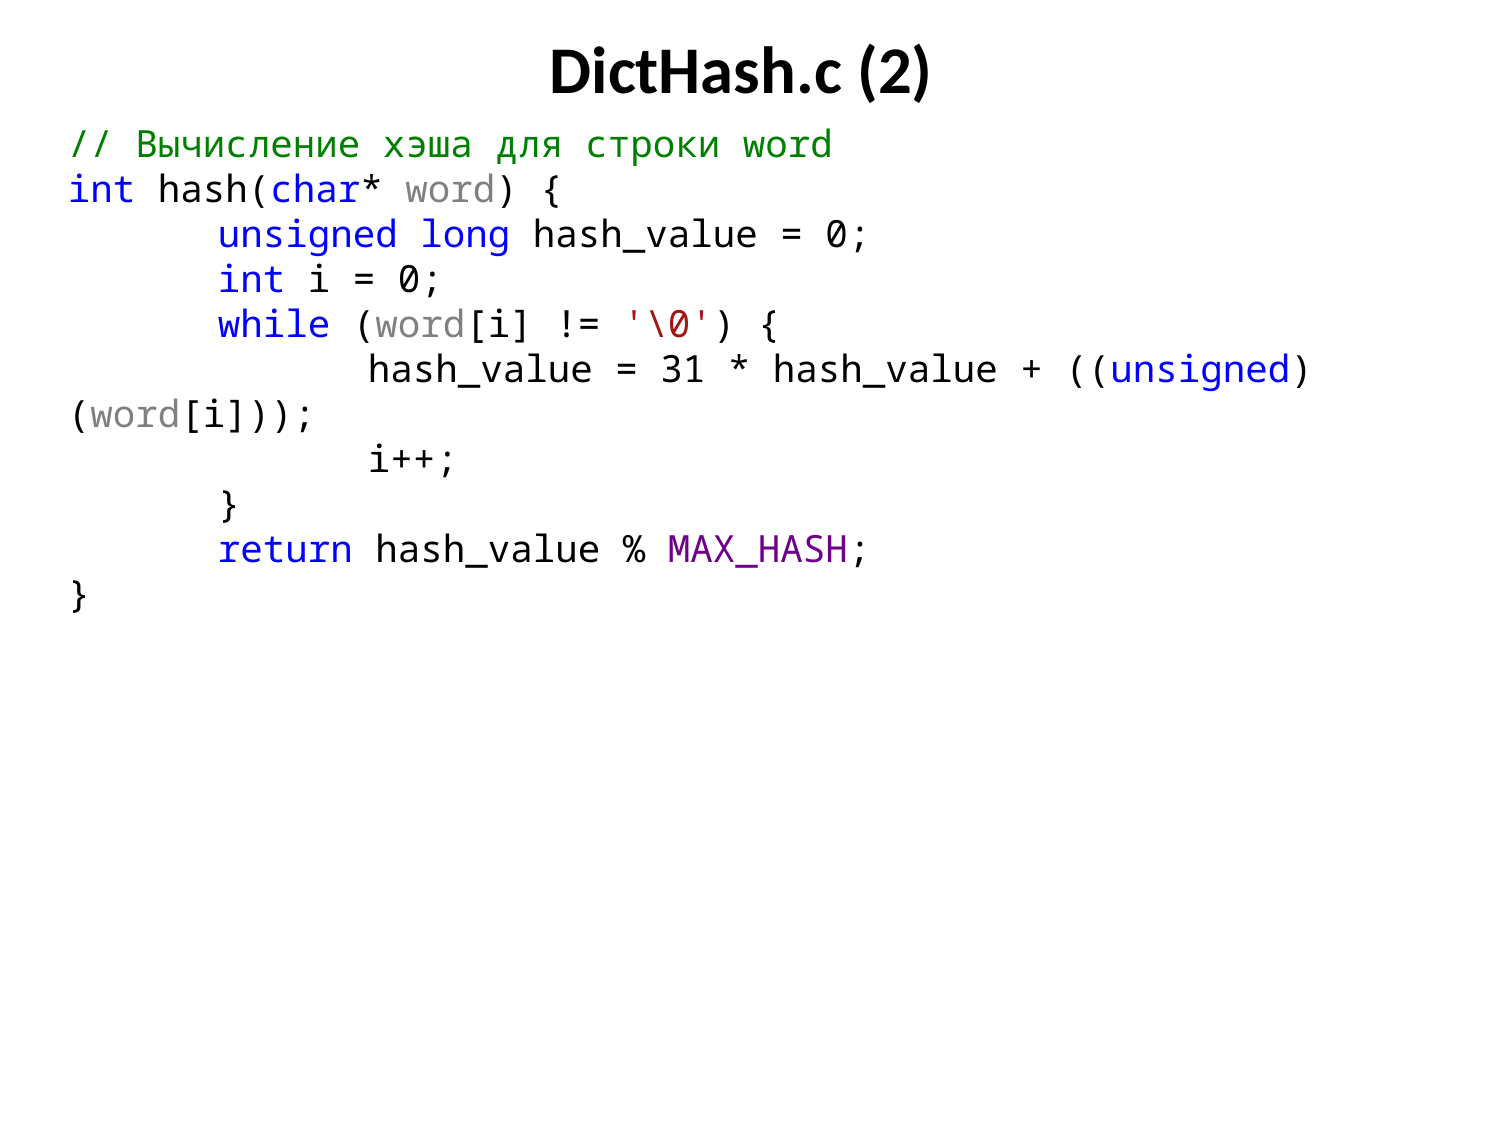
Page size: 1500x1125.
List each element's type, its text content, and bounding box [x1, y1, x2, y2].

title DictHash.с (2) [0, 19, 1483, 114]
text_box // Вычисление хэша для строки word int hash(char* word) { unsigned long hash_value = 0; int i = 0; while (word[i] != '\0') { hash_value = 31 * hash_value + ((unsigned)(word[i])); i++; } return hash_value % MAX_HASH; } [53, 112, 1471, 623]
